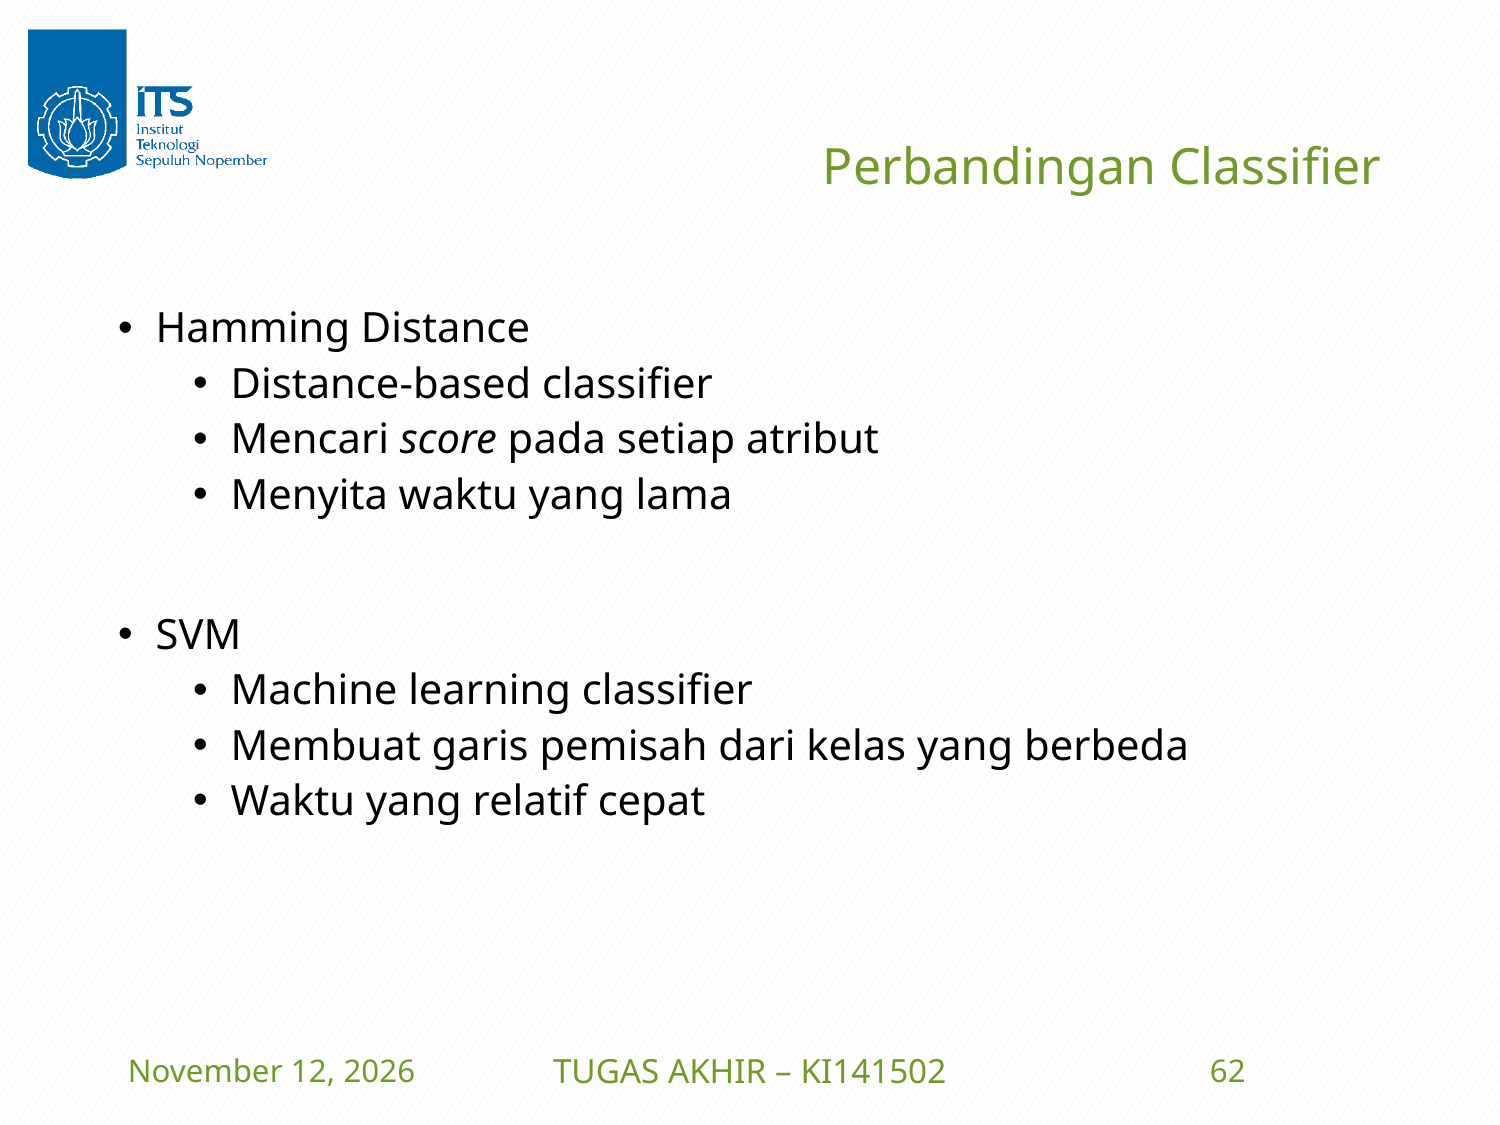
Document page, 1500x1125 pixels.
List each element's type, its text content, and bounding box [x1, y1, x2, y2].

picture [19, 21, 274, 187]
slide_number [103, 1042, 441, 1103]
slide_number 62 [1059, 1042, 1397, 1103]
list Hamming Distance Distance-based classifier Mencari score pada setiap atribut Menyita waktu yang lama SVM Machine learning classifier Membuat garis pemisah dari kelas yang berbeda Waktu yang relatif cepat [103, 299, 1397, 1014]
title Perbandingan Classifier [103, 59, 1397, 278]
footer TUGAS AKHIR – KI141502 [496, 1042, 1004, 1103]
